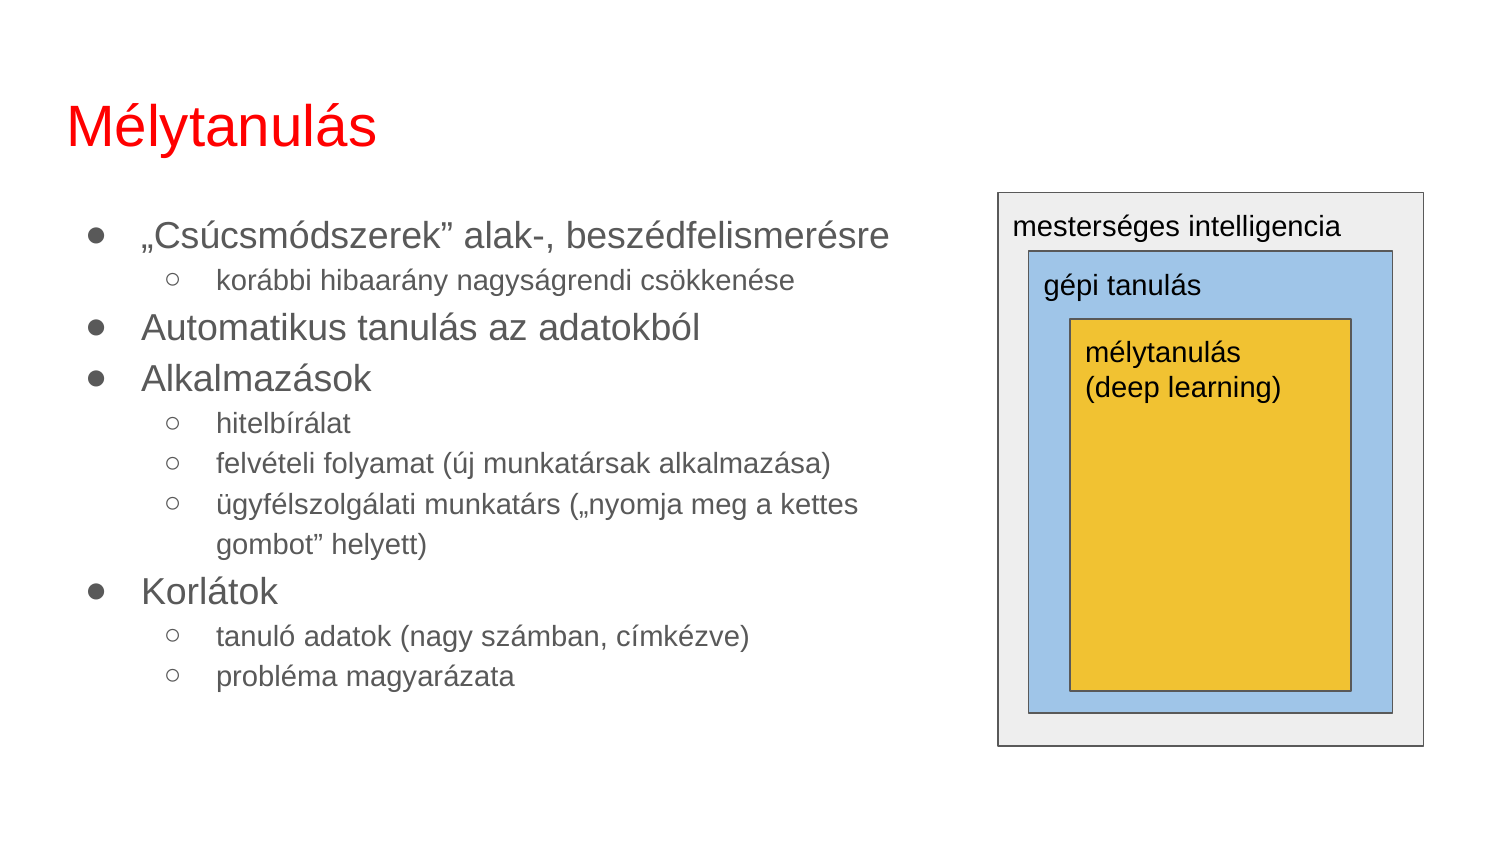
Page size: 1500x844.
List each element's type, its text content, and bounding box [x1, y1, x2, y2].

list „Csúcsmódszerek” alak-, beszédfelismerésre korábbi hibaarány nagyságrendi csökkenése Automatikus tanulás az adatokból Alkalmazások hitelbírálat felvételi folyamat (új munkatársak alkalmazása) ügyfélszolgálati munkatárs („nyomja meg a kettes gombot” helyett) Korlátok tanuló adatok (nagy számban, címkézve) probléma magyarázata [51, 189, 975, 750]
title Mélytanulás [51, 72, 1449, 167]
text_box mesterséges intelligencia [997, 192, 1424, 746]
text_box gépi tanulás [1028, 251, 1393, 713]
text_box mélytanulás (deep learning) [1070, 318, 1351, 691]
